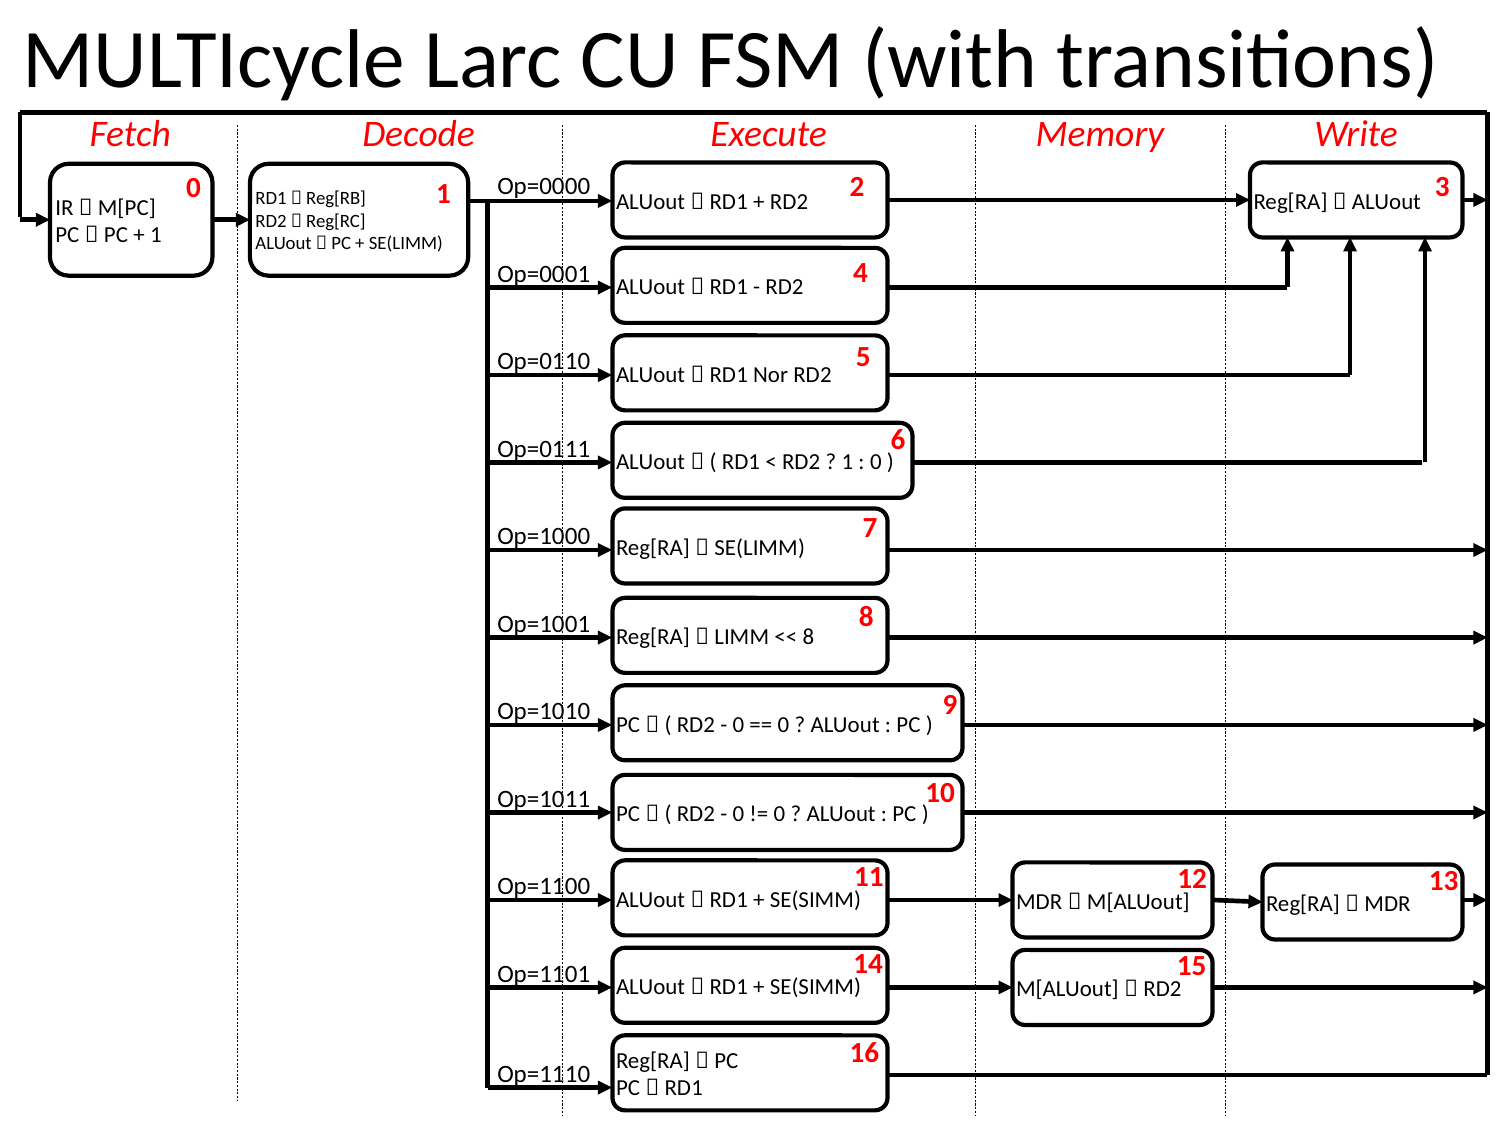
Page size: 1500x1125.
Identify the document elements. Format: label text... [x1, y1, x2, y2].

text_box Decode [312, 120, 525, 162]
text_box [1177, 859, 1208, 895]
text_box MDR  M[ALUout] [1010, 860, 1215, 940]
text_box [925, 772, 956, 808]
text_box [854, 857, 884, 893]
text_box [942, 685, 958, 721]
text_box Reg[RA]  MDR [1260, 862, 1465, 942]
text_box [487, 432, 613, 463]
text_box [862, 508, 878, 544]
text_box ALUout  RD1 + SE(SIMM) [610, 945, 890, 1025]
text_box IR  M[PC] PC  PC + 1 [47, 161, 215, 278]
text_box Reg[RA]  PC PC  RD1 [610, 1033, 890, 1113]
text_box Memory [987, 120, 1213, 162]
text_box ALUout  RD1 - RD2 [610, 245, 890, 325]
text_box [1428, 860, 1459, 896]
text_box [487, 607, 613, 638]
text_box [487, 344, 613, 376]
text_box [853, 943, 884, 980]
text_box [887, 124, 1488, 1116]
text_box 0 [186, 168, 202, 204]
text_box ALUout  RD1 + RD2 [610, 162, 890, 240]
text_box Reg[RA]  SE(LIMM) [610, 506, 890, 586]
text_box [563, 169, 591, 200]
text_box PC  ( RD2 - 0 != 0 ? ALUout : PC ) [610, 772, 965, 853]
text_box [497, 169, 562, 200]
text_box Memory [987, 101, 1213, 112]
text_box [497, 257, 562, 287]
text_box 1 [436, 174, 452, 210]
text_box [853, 252, 869, 288]
text_box ALUout  RD1 + SE(SIMM) [610, 858, 890, 938]
text_box M[ALUout]  RD2 [1010, 947, 1215, 1028]
text_box ALUout  ( RD1 < RD2 ? 1 : 0 ) [610, 420, 915, 500]
text_box Fetch [74, 120, 186, 162]
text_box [487, 1057, 613, 1088]
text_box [487, 957, 613, 988]
text_box Fetch [74, 101, 186, 112]
text_box Reg[RA]  LIMM << 8 [610, 595, 890, 675]
text_box RD1  Reg[RB] RD2  Reg[RC] ALUout  PC + SE(LIMM) [247, 161, 471, 278]
text_box 2 [849, 167, 865, 203]
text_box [563, 257, 591, 287]
text_box Decode [312, 101, 525, 112]
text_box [487, 519, 613, 551]
text_box Execute [574, 120, 963, 162]
text_box Execute [574, 101, 963, 112]
text_box Write [1249, 101, 1463, 112]
text_box PC  ( RD2 - 0 == 0 ? ALUout : PC ) [610, 683, 965, 763]
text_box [890, 420, 906, 456]
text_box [1176, 946, 1207, 982]
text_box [487, 782, 613, 813]
title MULTIcycle Larc CU FSM (with transitions) [0, 0, 1500, 108]
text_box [858, 597, 874, 633]
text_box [855, 337, 871, 373]
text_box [487, 694, 613, 726]
text_box Write [1249, 120, 1463, 162]
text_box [487, 869, 613, 901]
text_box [849, 1033, 880, 1069]
text_box ALUout  RD1 Nor RD2 [610, 333, 890, 413]
